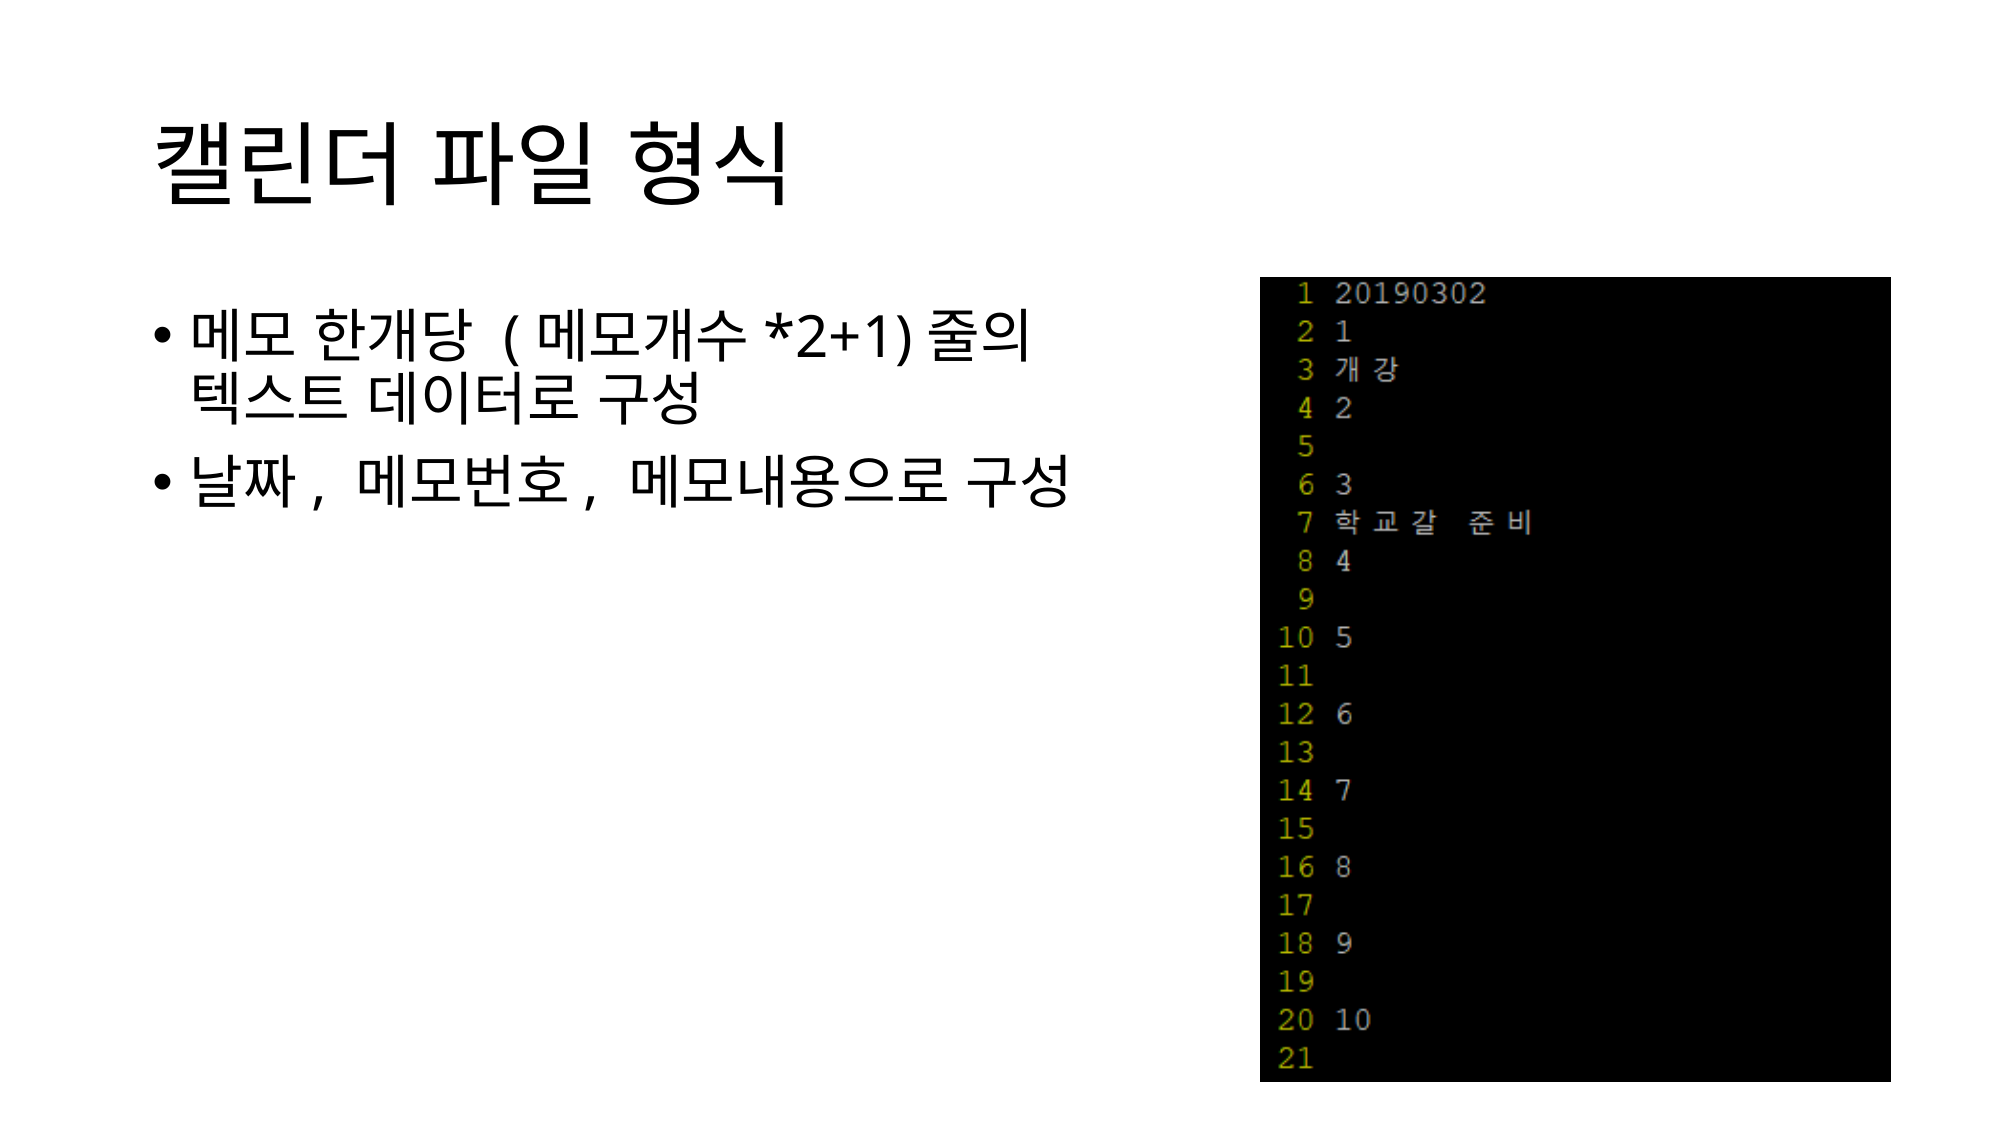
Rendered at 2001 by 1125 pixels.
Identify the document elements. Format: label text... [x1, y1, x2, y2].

picture [1260, 277, 1891, 1082]
list 메모 한개당 (메모개수*2+1)줄의 텍스트 데이터로 구성 날짜, 메모번호, 메모내용으로 구성 [137, 299, 1260, 1014]
title 캘린더 파일 형식 [137, 59, 1863, 278]
